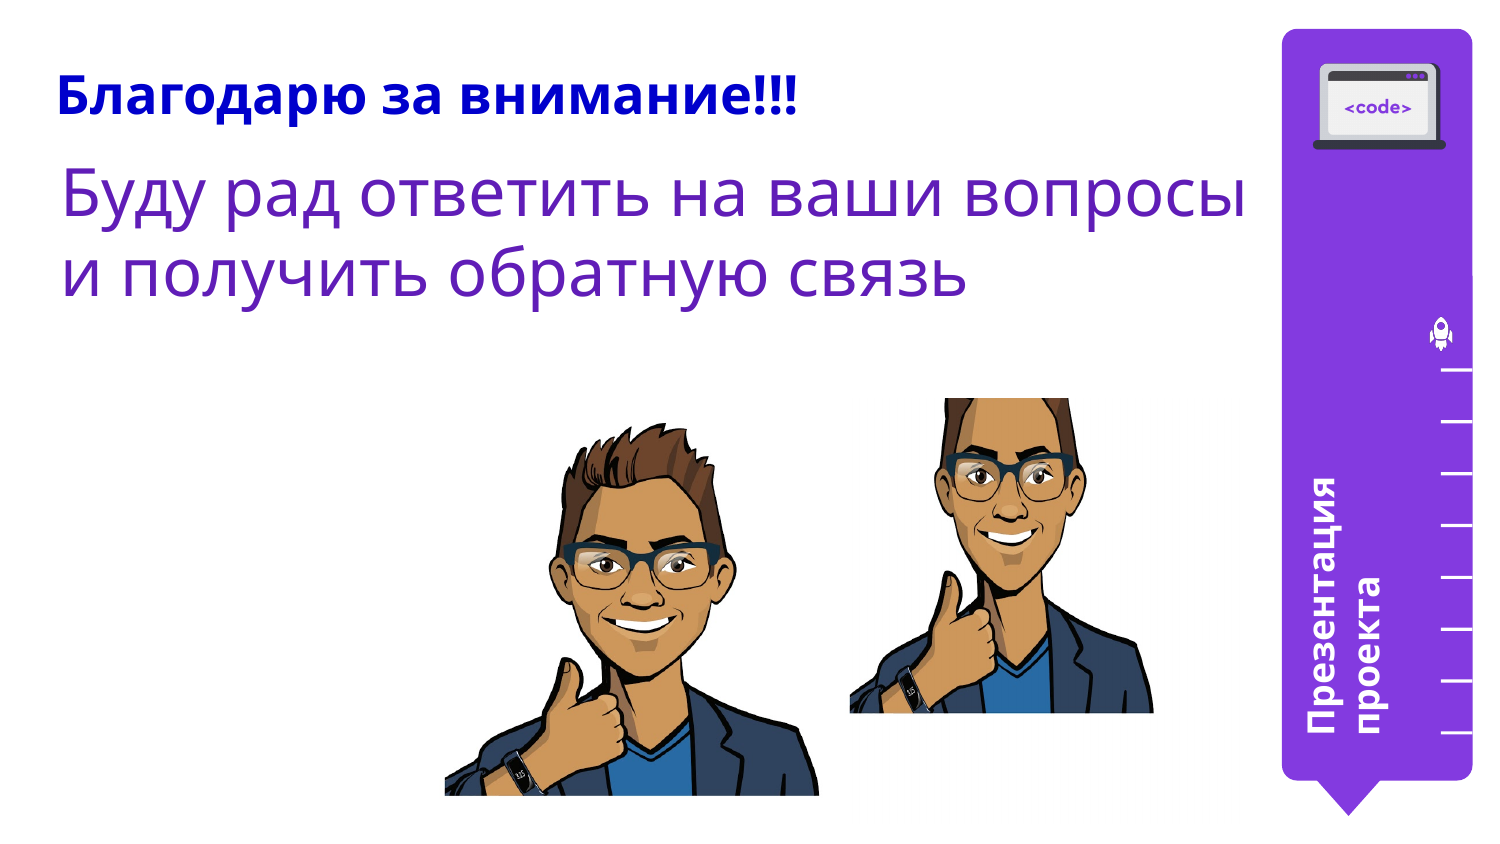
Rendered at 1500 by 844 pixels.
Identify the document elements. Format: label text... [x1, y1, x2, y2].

picture [1423, 310, 1459, 358]
text_box Буду рад ответить на ваши вопросы и получить обратную связь [45, 134, 1266, 325]
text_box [1281, 201, 1473, 817]
text_box Благодарю за внимание!!! [55, 50, 1257, 134]
picture [1281, 13, 1473, 195]
picture [439, 397, 1240, 824]
